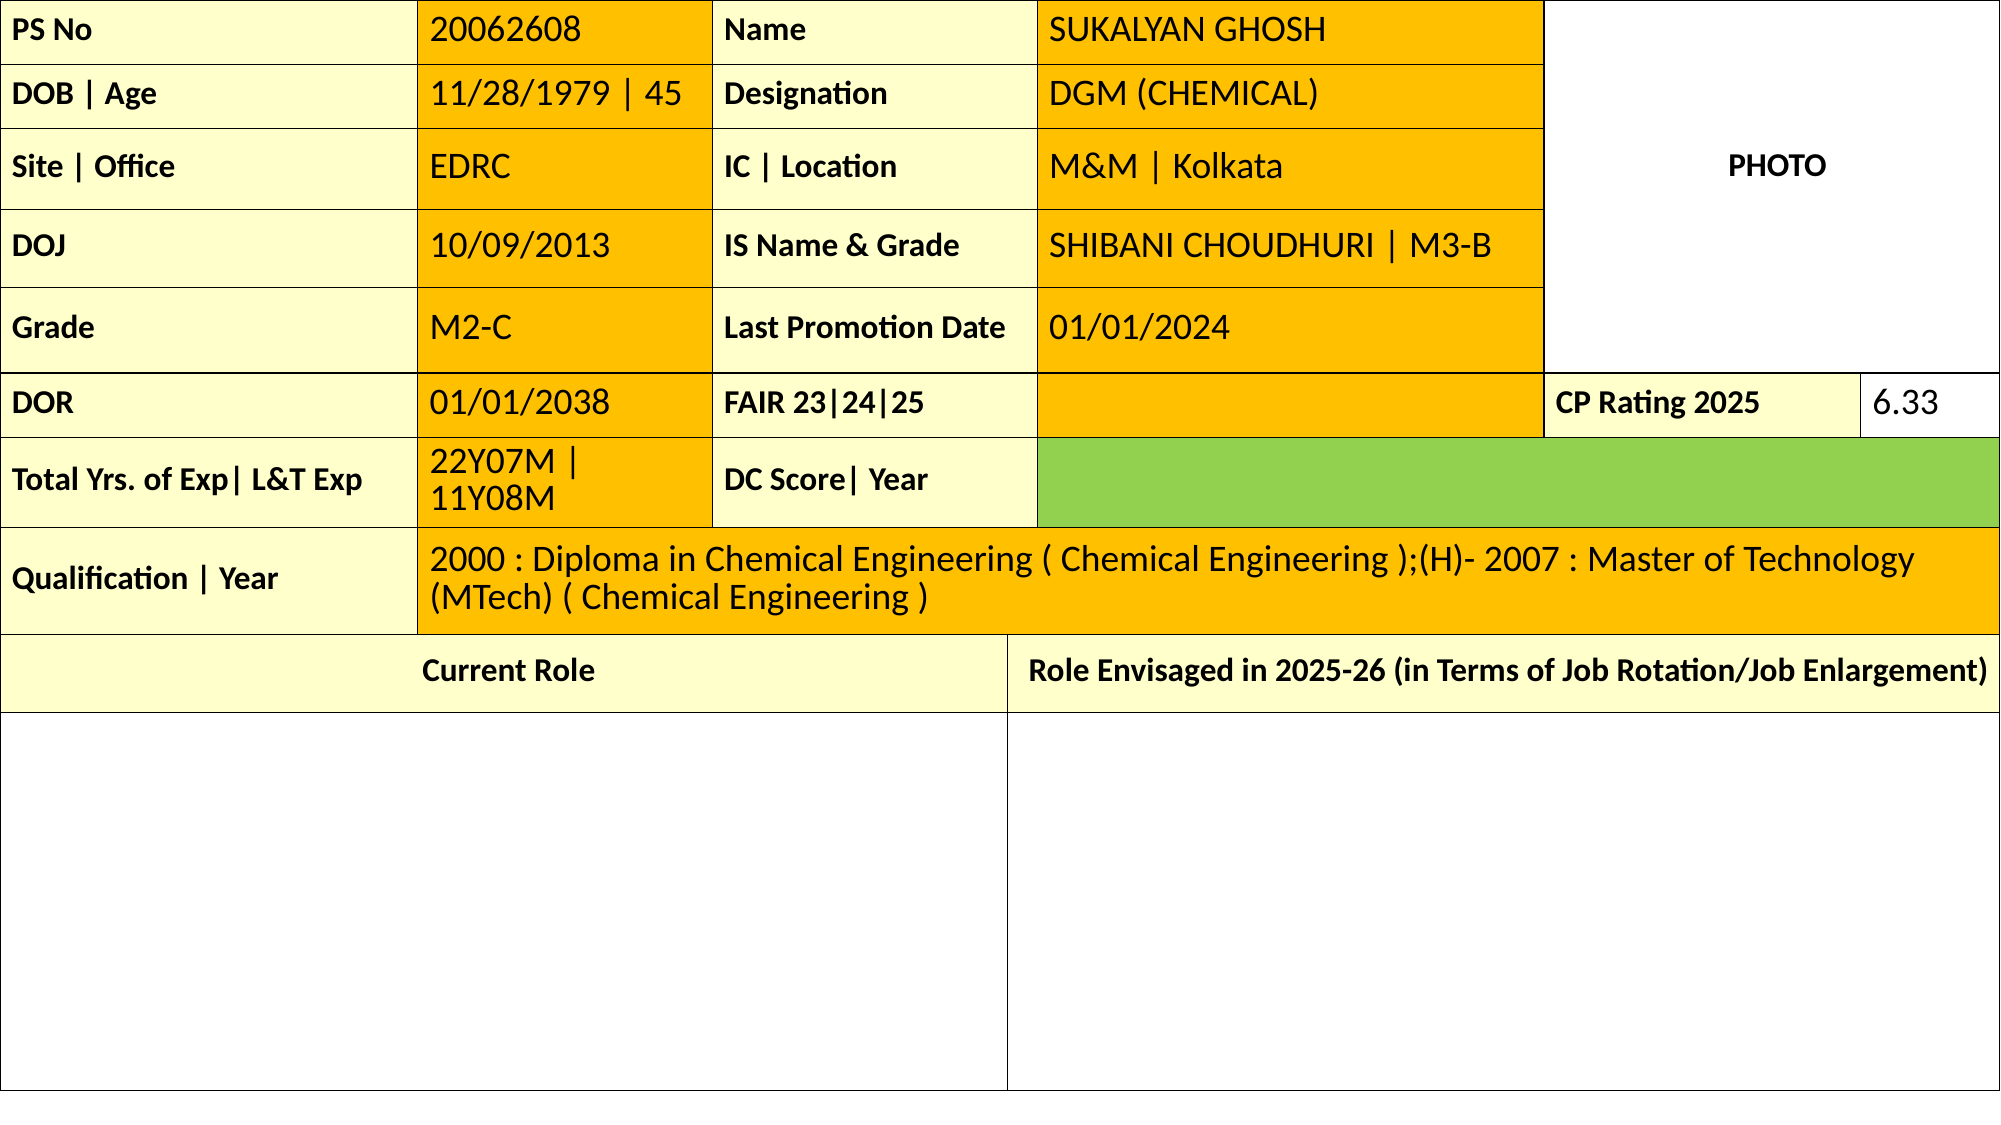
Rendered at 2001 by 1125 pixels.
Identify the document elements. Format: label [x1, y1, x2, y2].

table_cell [713, 438, 1037, 527]
table_cell [1, 65, 417, 128]
table_header [1, 1, 417, 64]
table_cell [1, 210, 417, 287]
table_cell [1861, 374, 1999, 437]
table_cell [1038, 129, 1543, 209]
table_cell [713, 210, 1037, 287]
table_cell [418, 65, 712, 128]
table_header [713, 1, 1037, 64]
table_cell [1, 713, 1007, 1090]
table_cell [418, 438, 712, 527]
table_cell [1038, 438, 1999, 527]
table_cell [1545, 374, 1860, 437]
table_header [1545, 1, 1999, 372]
table_cell [713, 129, 1037, 209]
table_cell [418, 374, 712, 437]
table_cell [713, 65, 1037, 128]
table_cell [418, 528, 1999, 634]
table_cell [1038, 374, 1543, 437]
table_cell [1038, 65, 1543, 128]
table_header [418, 1, 712, 64]
table_cell [1, 528, 417, 634]
table_cell [1, 438, 417, 527]
table_cell [1038, 288, 1543, 372]
table_cell [713, 288, 1037, 372]
table_cell [1008, 713, 1999, 1090]
table_cell [1, 129, 417, 209]
table_cell [418, 129, 712, 209]
table_cell [1, 635, 1007, 712]
table_cell [1008, 635, 1999, 712]
table_cell [418, 210, 712, 287]
table_cell [1, 288, 417, 372]
table_cell [1, 374, 417, 437]
table_cell [1038, 210, 1543, 287]
table_cell [713, 374, 1037, 437]
table_header [1038, 1, 1543, 64]
table_cell [418, 288, 712, 372]
